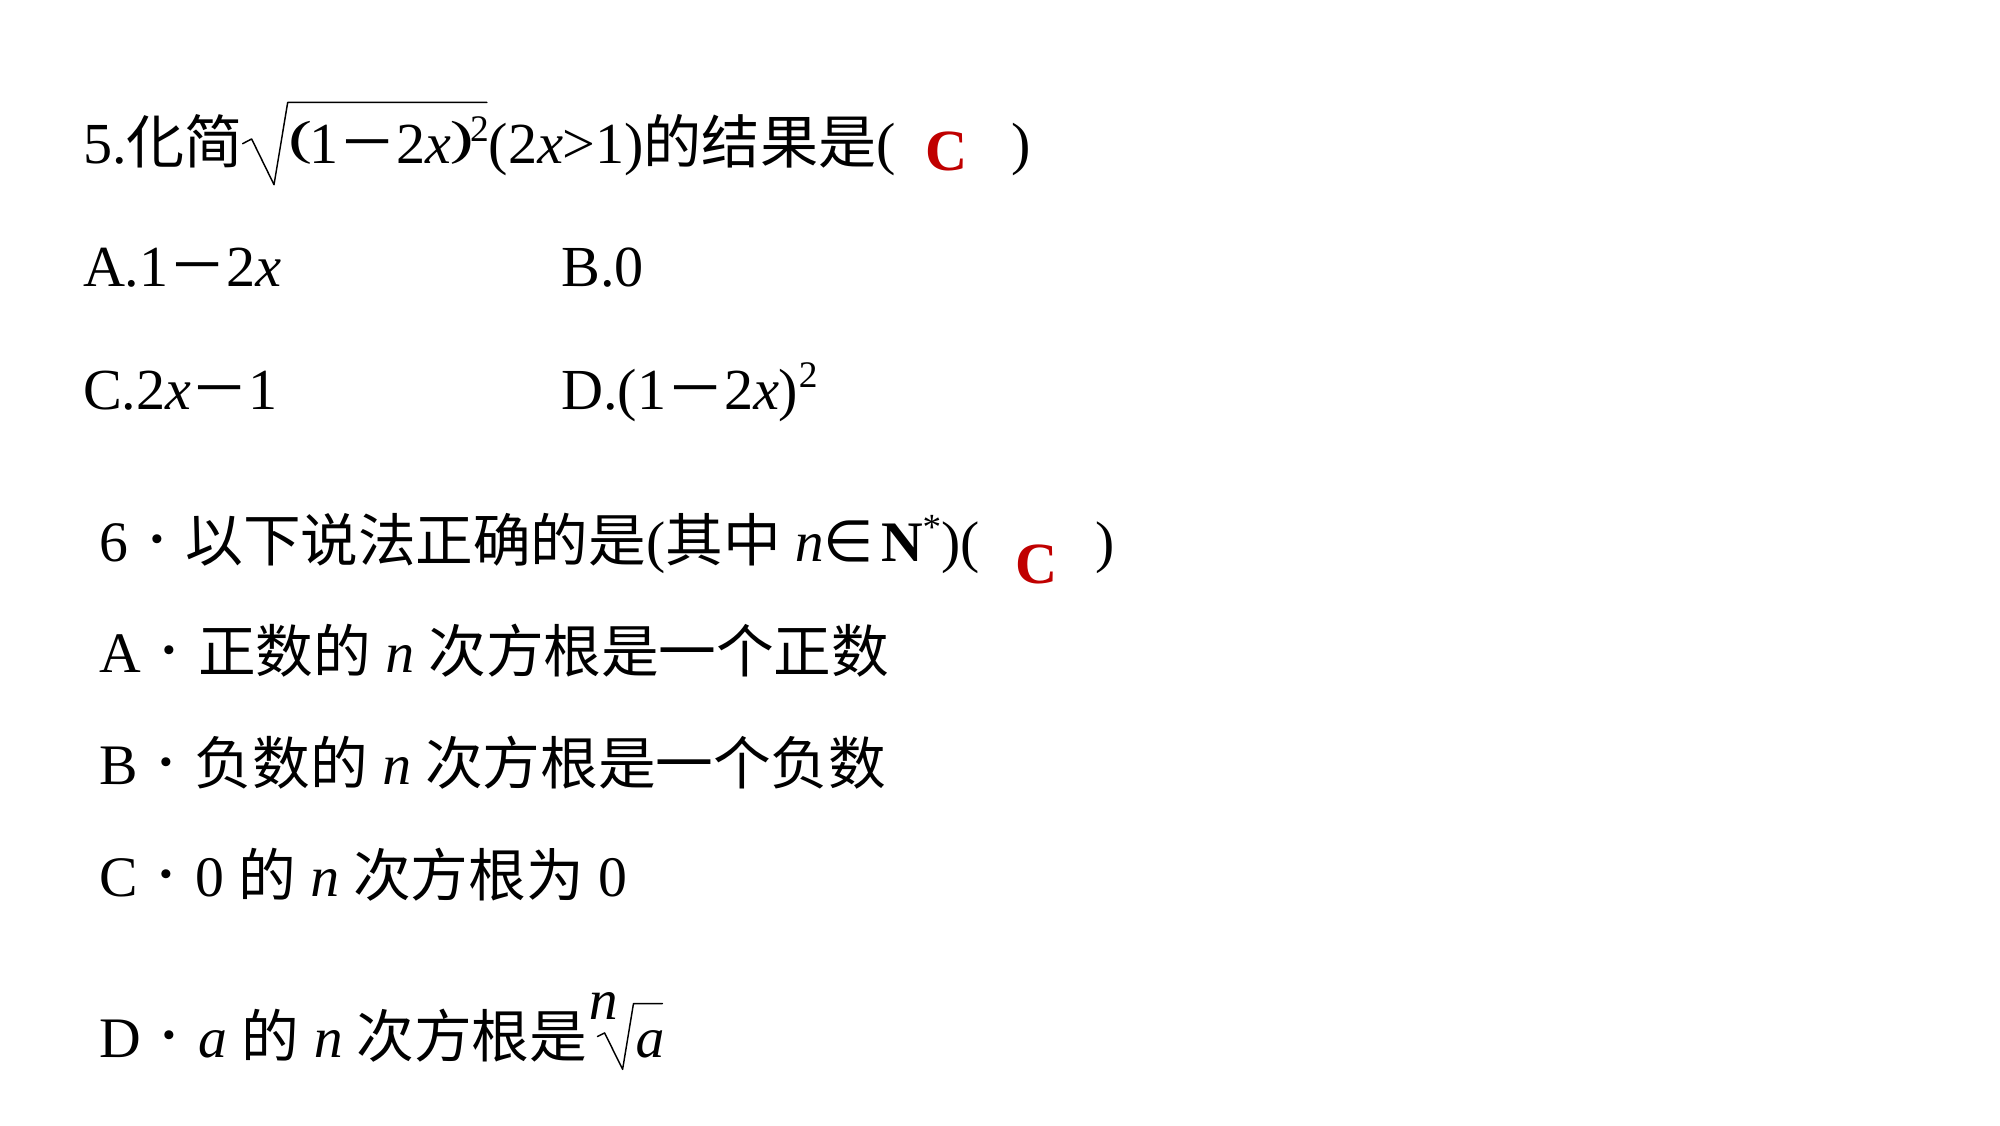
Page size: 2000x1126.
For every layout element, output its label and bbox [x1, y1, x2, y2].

text_box [0, 503, 1315, 1126]
text_box [82, 98, 1918, 504]
